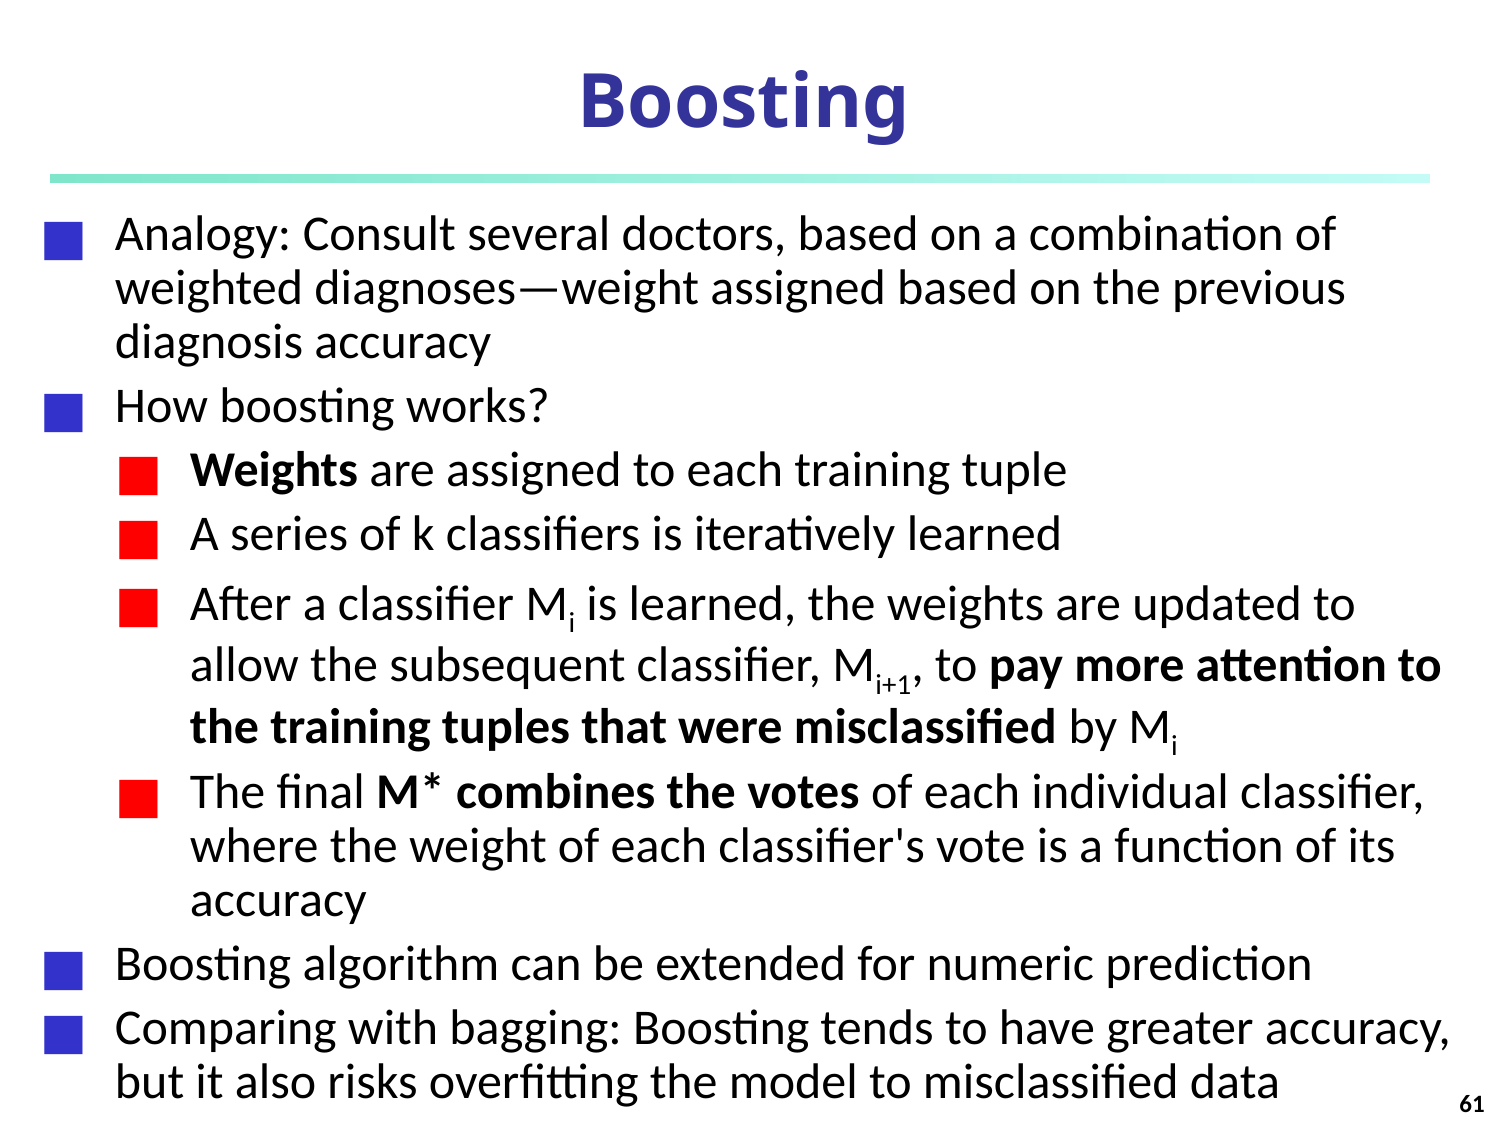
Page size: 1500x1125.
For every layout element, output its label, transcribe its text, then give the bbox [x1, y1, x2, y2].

title Boosting [50, 62, 1438, 150]
text_box ‹#› [1187, 1062, 1500, 1125]
list Analogy: Consult several doctors, based on a combination of weighted diagnoses—weight assigned based on the previous diagnosis accuracy How boosting works? Weights are assigned to each training tuple A series of k classifiers is iteratively learned After a classifier Mi is learned, the weights are updated to allow the subsequent classifier, Mi+1, to pay more attention to the training tuples that were misclassified by Mi The final M* combines the votes of each individual classifier, where the weight of each classifier's vote is a function of its accuracy Boosting algorithm can be extended for numeric prediction Comparing with bagging: Boosting tends to have greater accuracy, but it also risks overfitting the model to misclassified data [24, 200, 1475, 1100]
